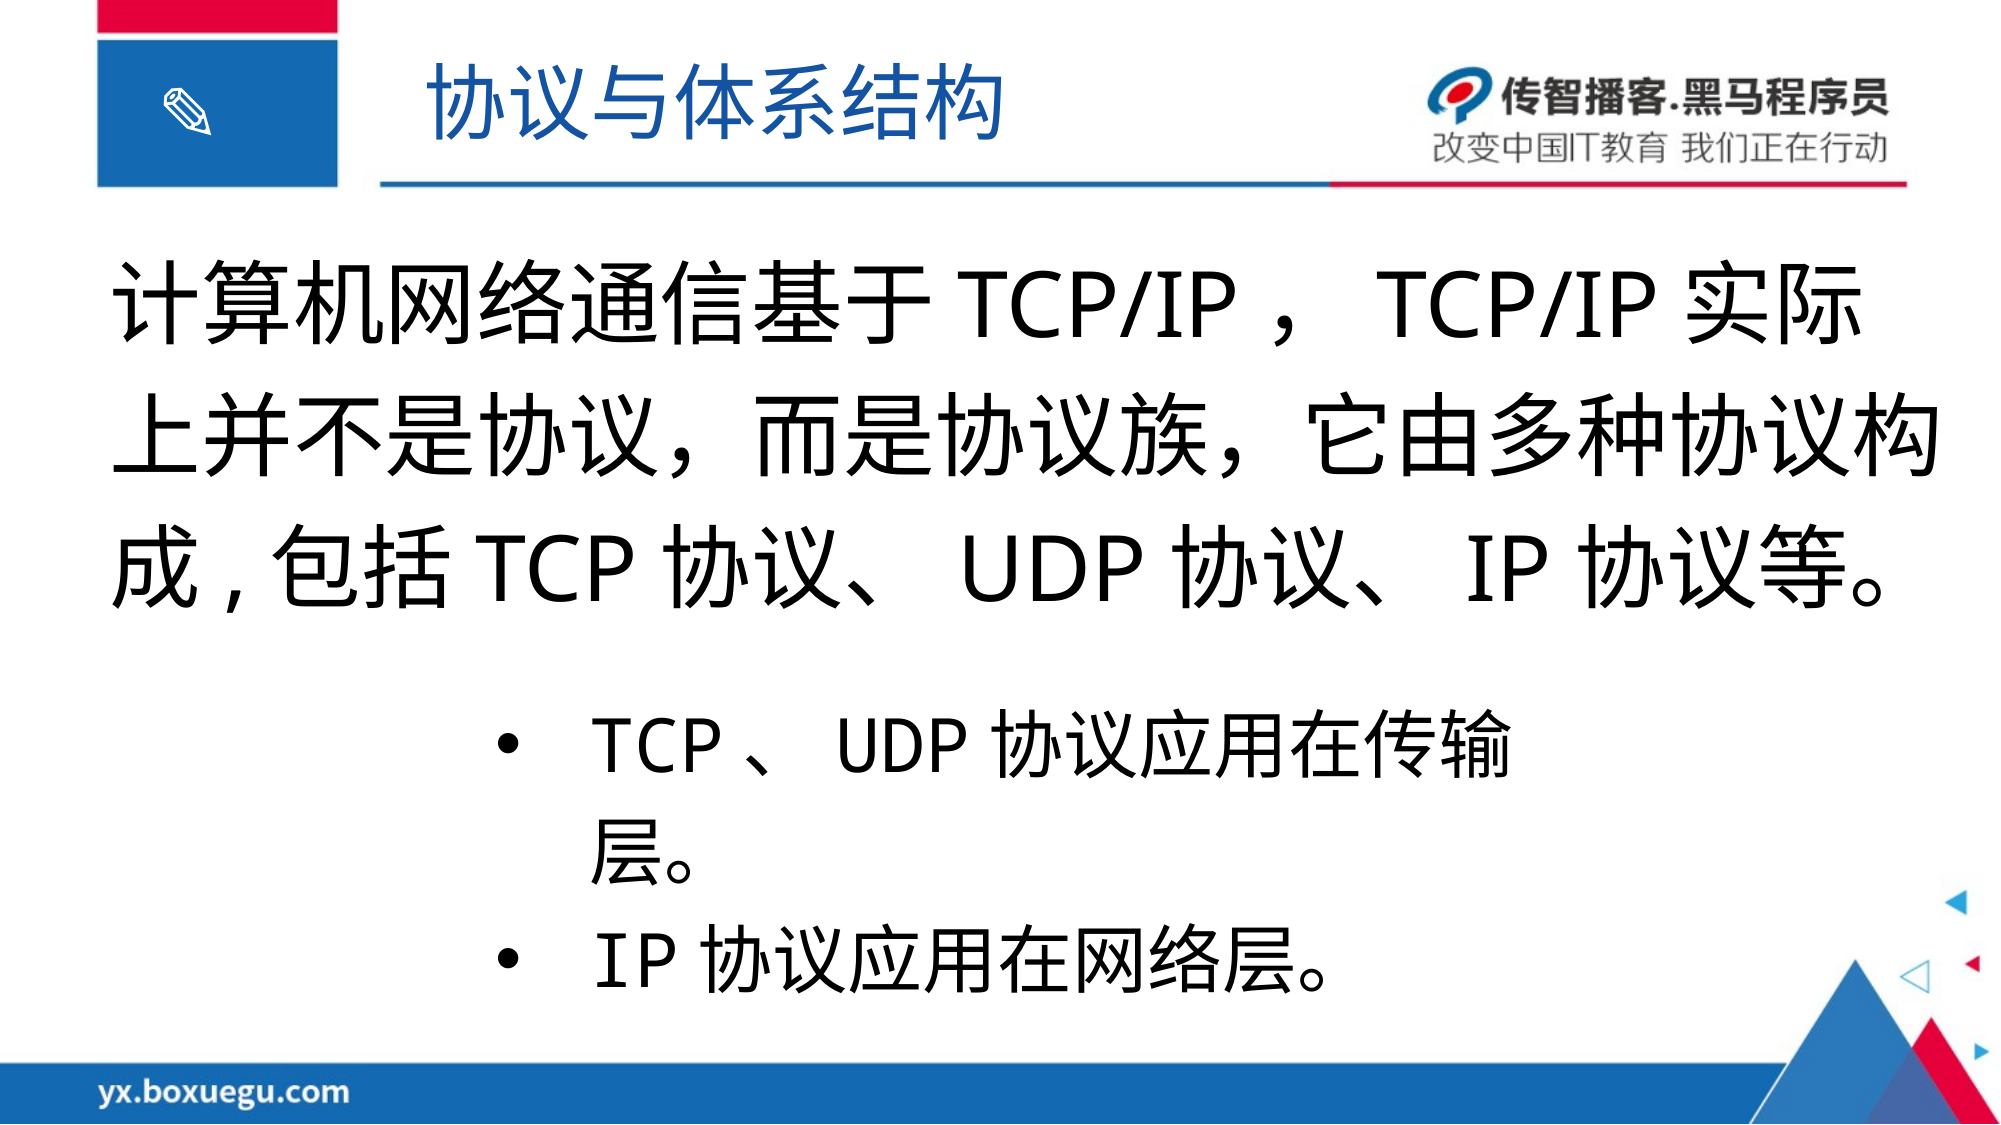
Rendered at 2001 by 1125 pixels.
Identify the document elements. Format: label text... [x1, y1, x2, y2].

text_box 协议与体系结构 [409, 43, 1292, 158]
text_box 计算机网络通信基于TCP/IP，TCP/IP实际上并不是协议，而是协议族，它由多种协议构成,包括TCP协议、UDP协议、IP协议等。 [94, 216, 1966, 628]
picture [0, 0, 2000, 1124]
text_box TCP、UDP协议应用在传输层。 IP协议应用在网络层。 [480, 671, 1580, 1011]
